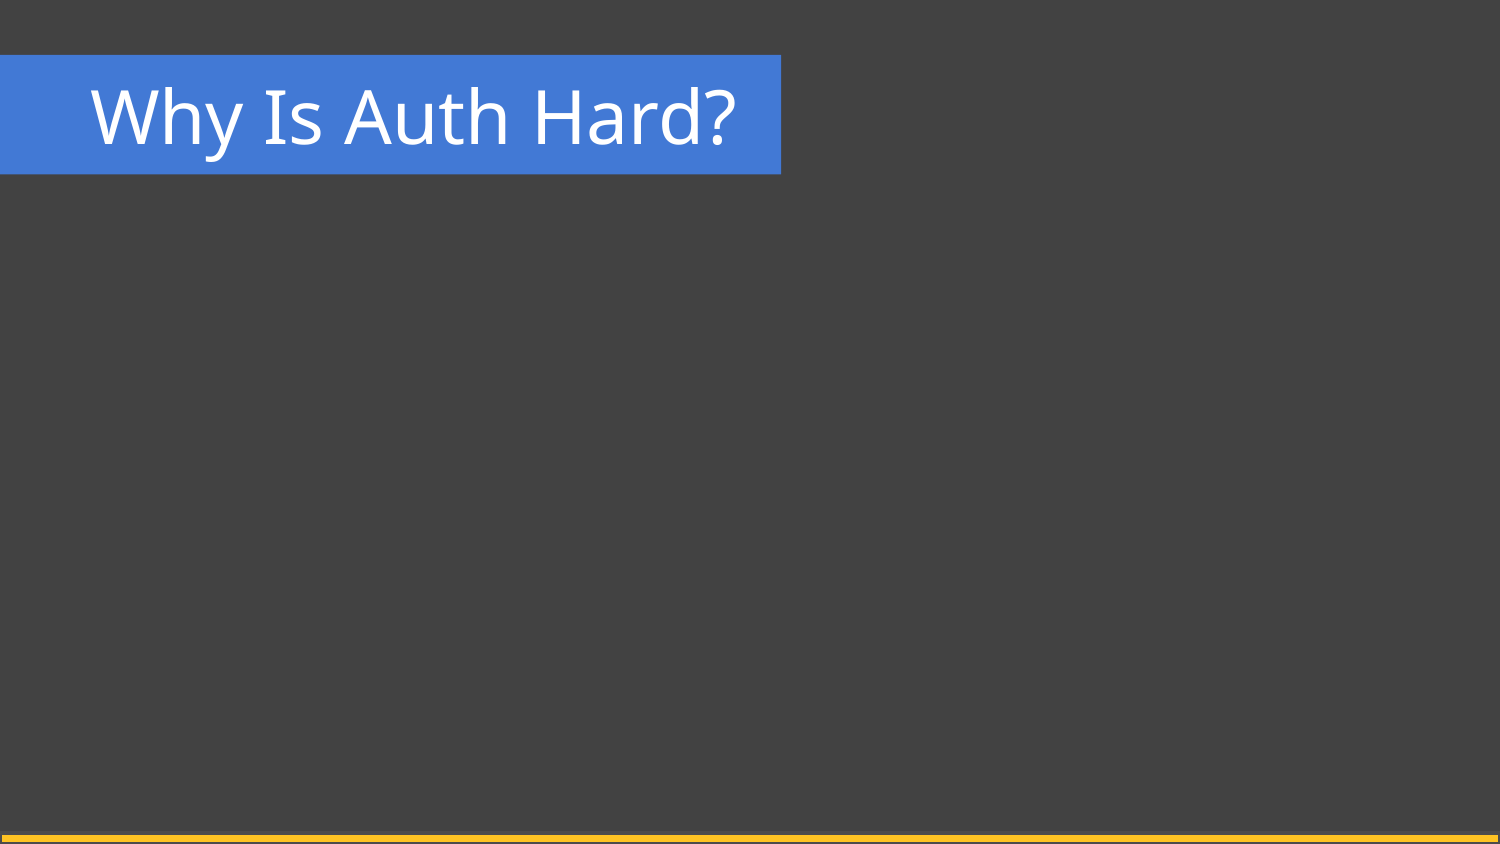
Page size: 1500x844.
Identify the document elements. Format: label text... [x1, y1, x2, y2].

text_box [0, 54, 75, 175]
title Why Is Auth Hard? [75, 33, 1425, 175]
